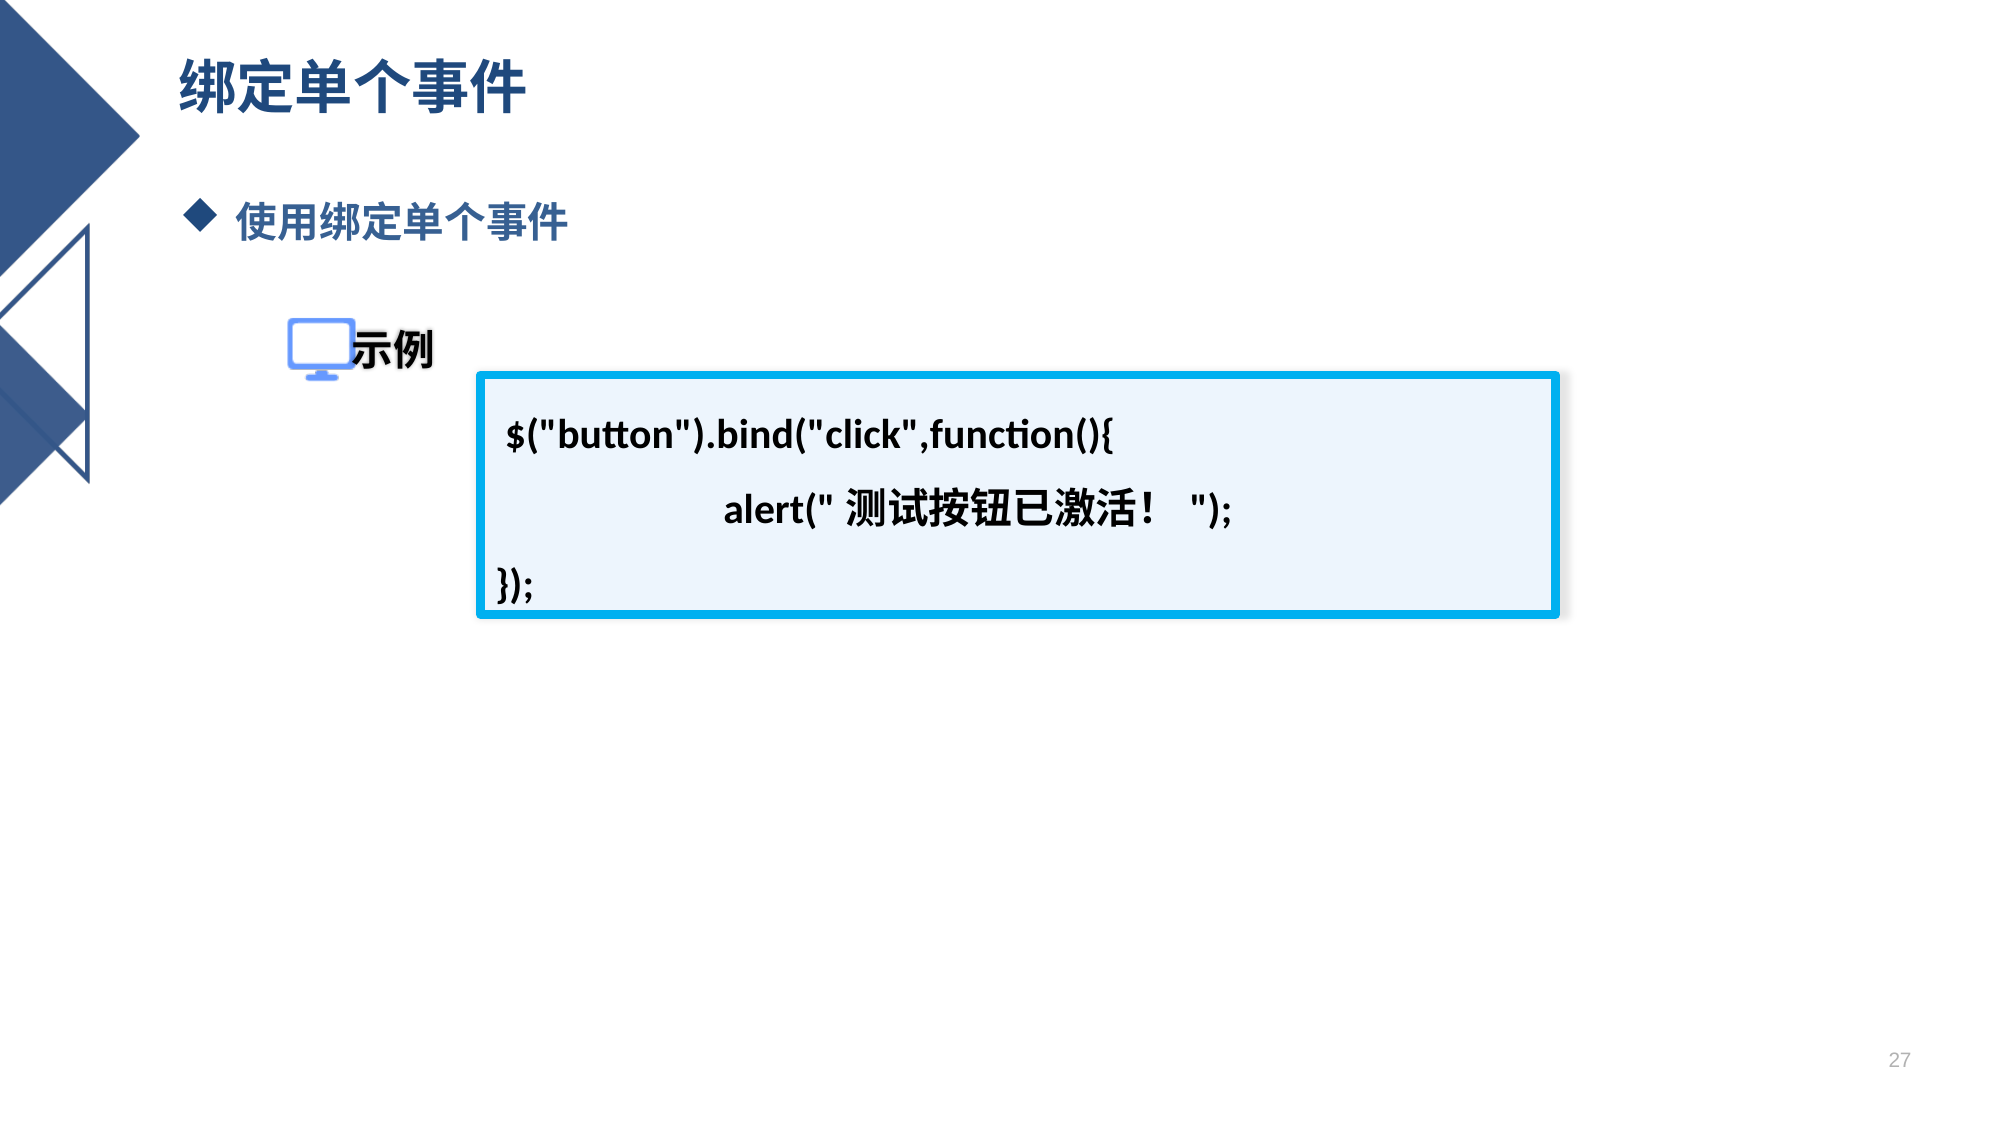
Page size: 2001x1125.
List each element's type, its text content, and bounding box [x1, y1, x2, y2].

list 使用绑定单个事件 [166, 178, 1915, 1032]
title 绑定单个事件 [165, 35, 1914, 136]
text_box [286, 314, 451, 383]
slide_number 27 [1851, 1029, 1949, 1090]
picture [0, 0, 140, 595]
text_box $("button").bind("click",function(){ alert("测试按钮已激活！"); }); [480, 374, 1556, 615]
